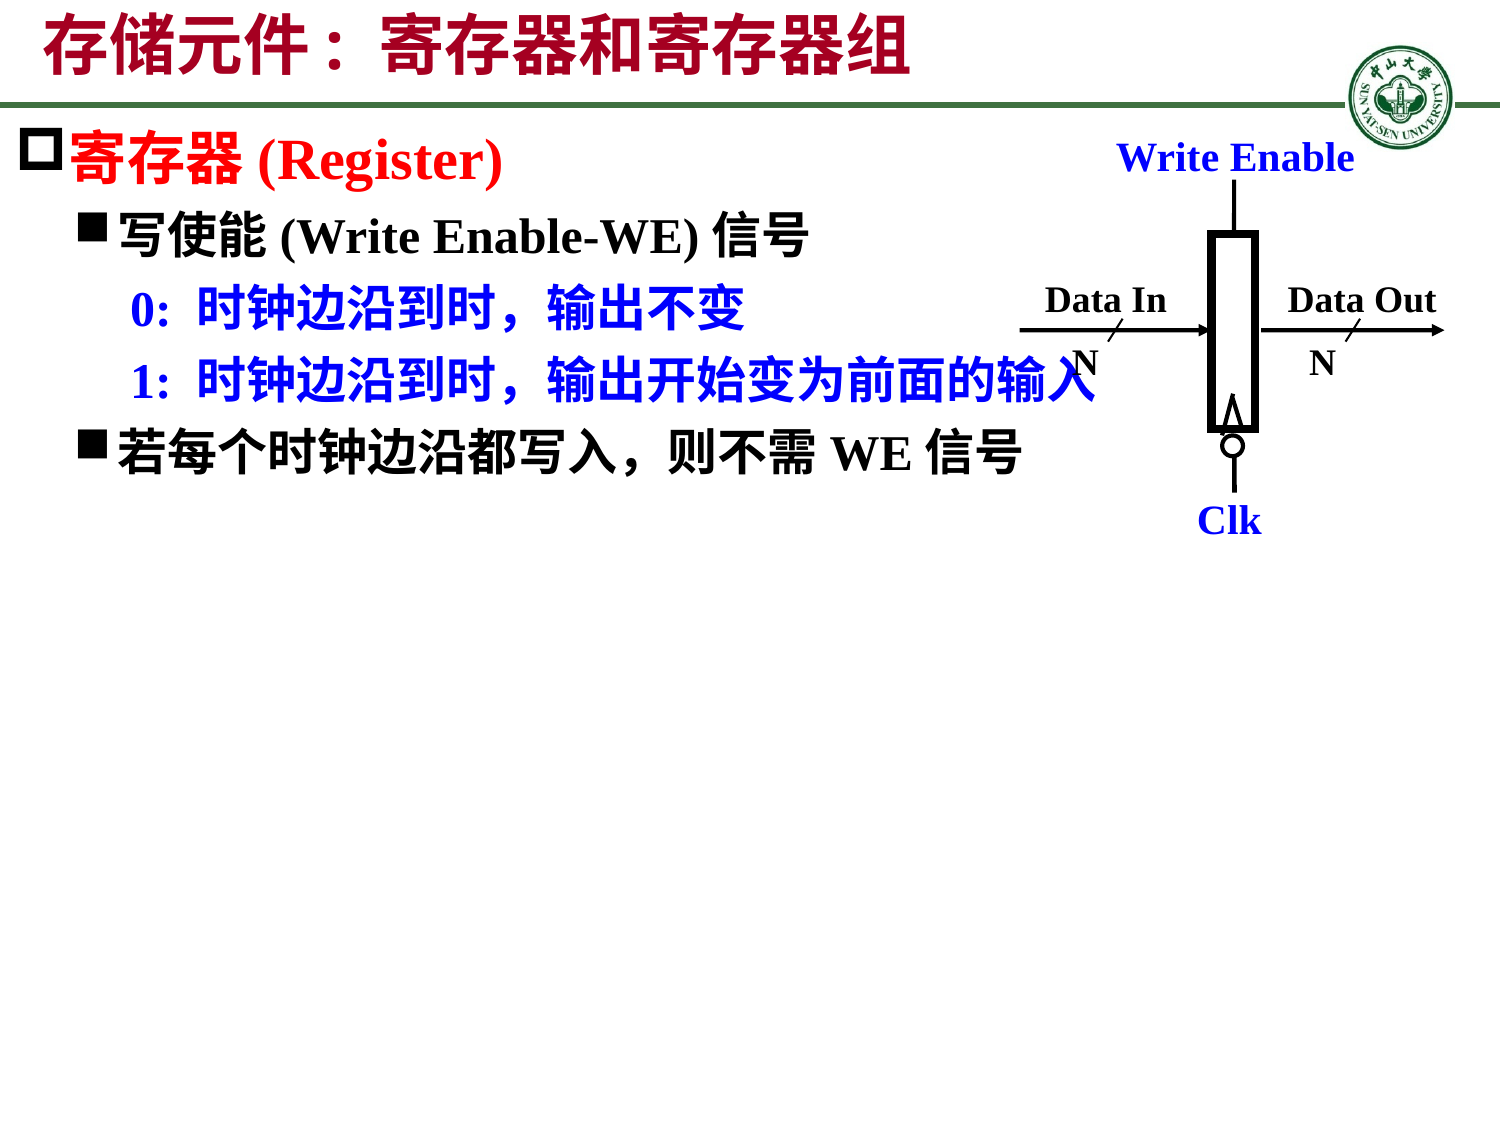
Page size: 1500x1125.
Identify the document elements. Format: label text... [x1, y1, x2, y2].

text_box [1019, 122, 1483, 551]
list 寄存器(Register) 写使能(Write Enable-WE)信号 0: 时钟边沿到时，输出不变 1: 时钟边沿到时，输出开始变为前面的输入 若每个时钟边沿都写入，则不需WE信号 [4, 110, 1143, 757]
picture [1345, 42, 1455, 122]
title 存储元件: 寄存器和寄存器组 [27, 0, 1102, 91]
